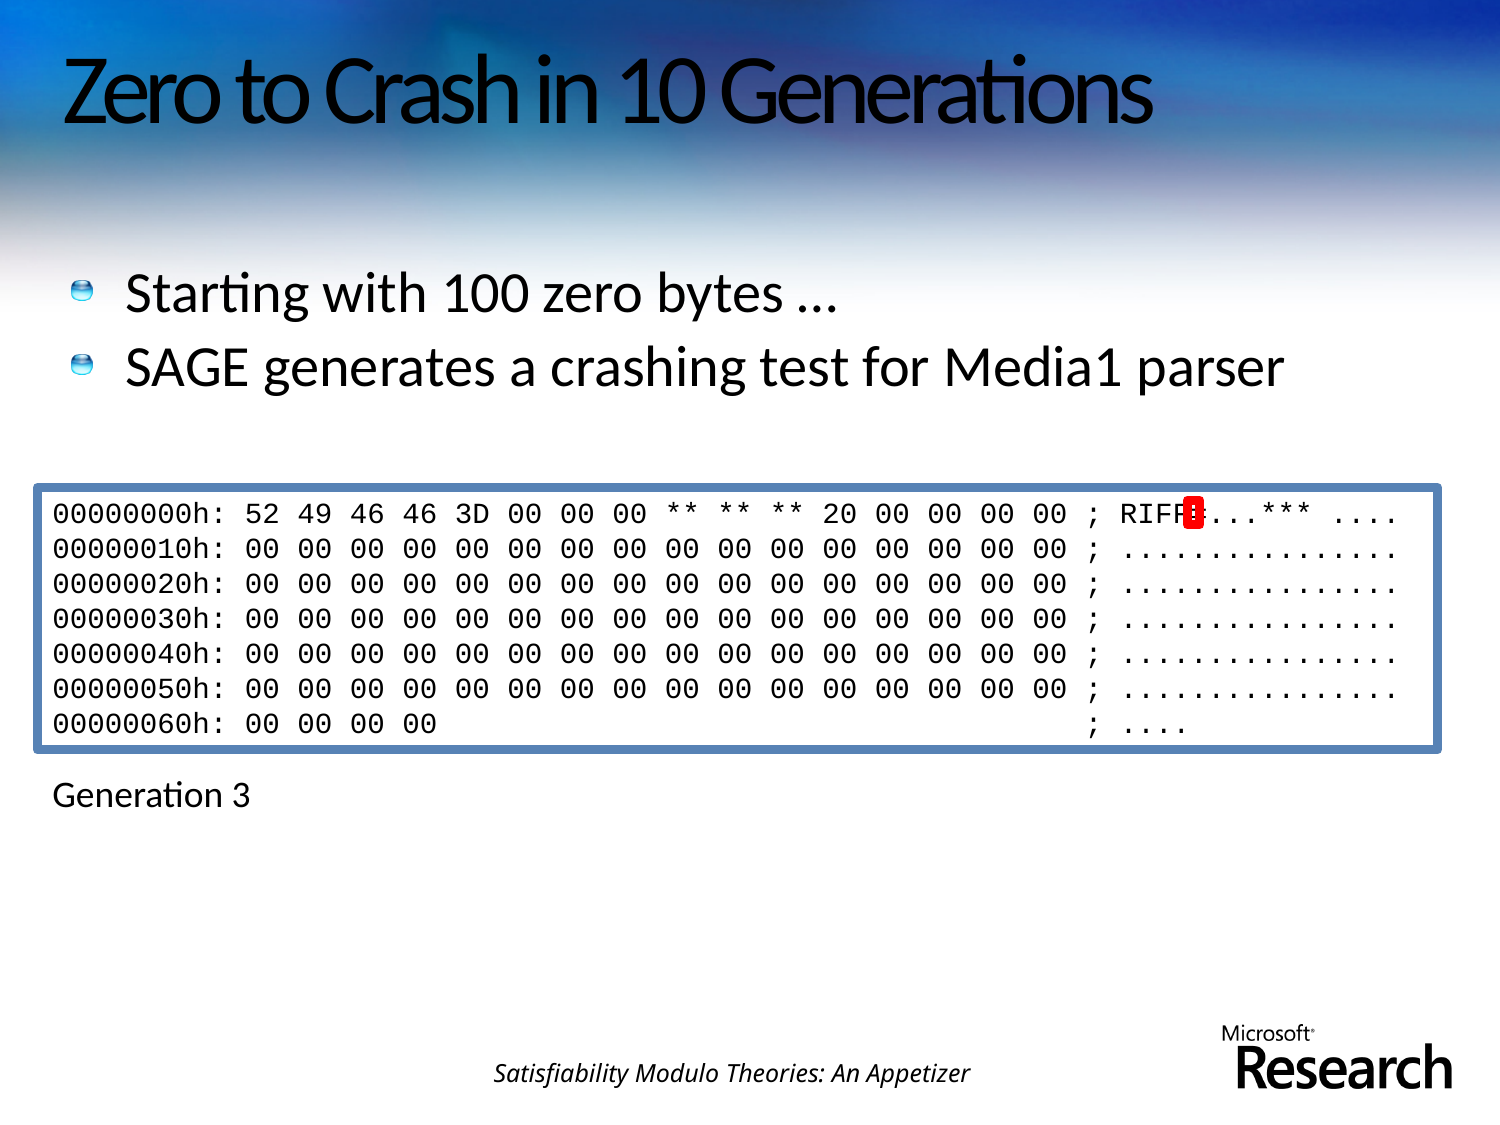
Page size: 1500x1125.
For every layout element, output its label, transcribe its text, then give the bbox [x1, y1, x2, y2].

text_box [33, 483, 1442, 754]
picture [0, 0, 1500, 1125]
text_box [1183, 496, 1204, 529]
list Starting with 100 zero bytes … SAGE generates a crashing test for Media1 parser [62, 261, 1438, 404]
title Zero to Crash in 10 Generations [62, 37, 1438, 148]
text_box 00000000h: 52 49 46 46 3D 00 00 00 ** ** ** 20 00 00 00 00 ; RIFF=...*** .... 00000010h: 00 00 00 00 00 00 00 00 00 00 00 00 00 00 00 00 ; ................ 00000020h: 00 00 00 00 00 00 00 00 00 00 00 00 00 00 00 00 ; ................ 00000030h: 00 00 00 00 00 00 00 00 00 00 00 00 00 00 00 00 ; ................ 00000040h: 00 00 00 00 00 00 00 00 00 00 00 00 00 00 00 00 ; ................ 00000050h: 00 00 00 00 00 00 00 00 00 00 00 00 00 00 00 00 ; ................ 00000060h: 00 00 00 00 ; .... [37, 487, 1500, 747]
text_box Generation 3 [37, 762, 363, 823]
footer Satisfiability Modulo Theories: An Appetizer [324, 1042, 1141, 1103]
